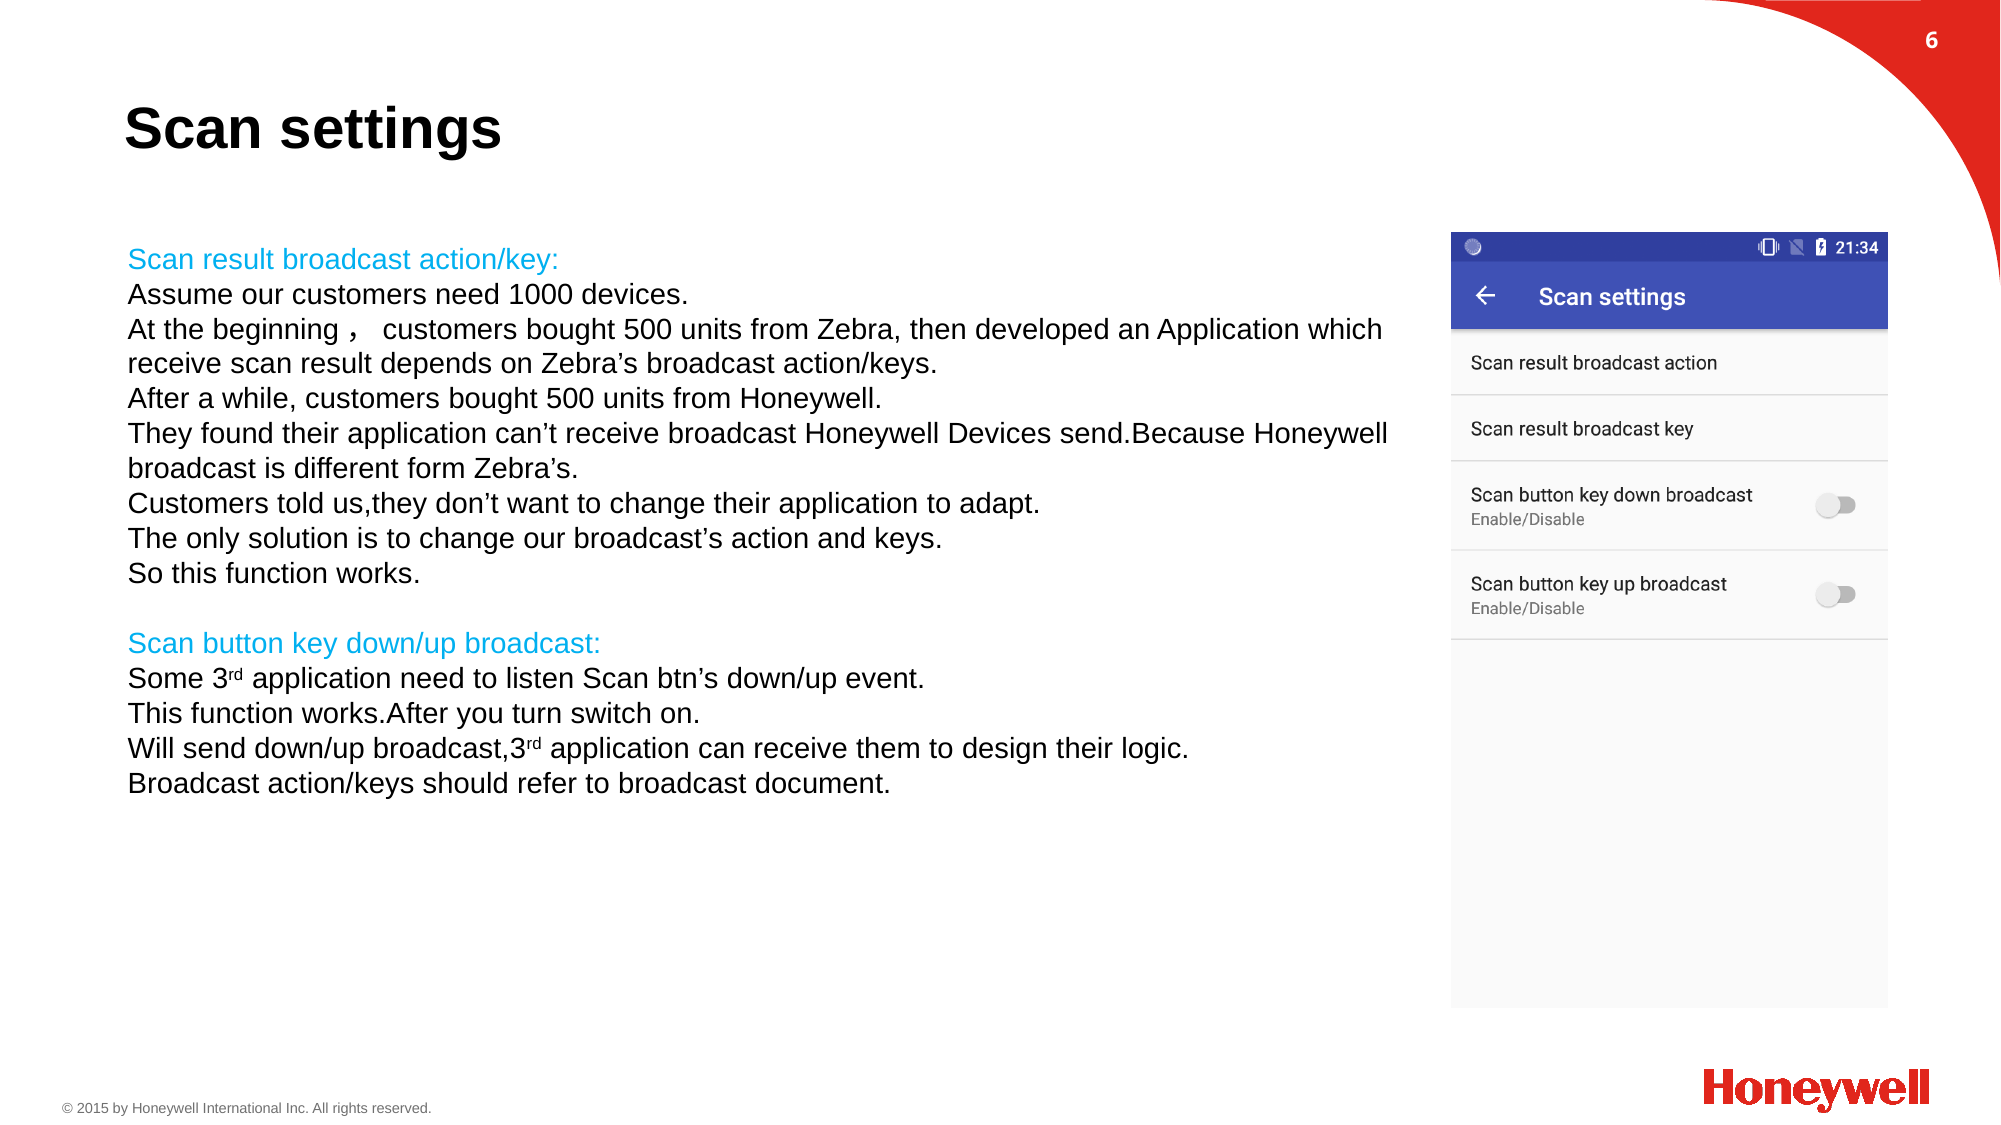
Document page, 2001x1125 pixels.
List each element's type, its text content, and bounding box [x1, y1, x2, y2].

picture [1451, 232, 1888, 1008]
picture [1704, 1069, 1929, 1113]
slide_number 5 [1910, 0, 2000, 83]
text_box Scan result broadcast action/key: Assume our customers need 1000 devices. At the beginning，customers bought 500 units from Zebra, then developed an Application which receive scan result depends on Zebra’s broadcast action/keys. After a while, customers bought 500 units from Honeywell. They found their application can’t receive broadcast Honeywell Devices send.Because Honeywell broadcast is different form Zebra’s. Customers told us,they don’t want to change their application to adapt. The only solution is to change our broadcast’s action and keys. So this function works. Scan button key down/up broadcast: Some 3rd application need to listen Scan btn’s down/up event. This function works.After you turn switch on. Will send down/up broadcast,3rd application can receive them to design their logic. Broadcast action/keys should refer to broadcast document. [112, 232, 1419, 897]
title Scan settings [109, 82, 1860, 165]
